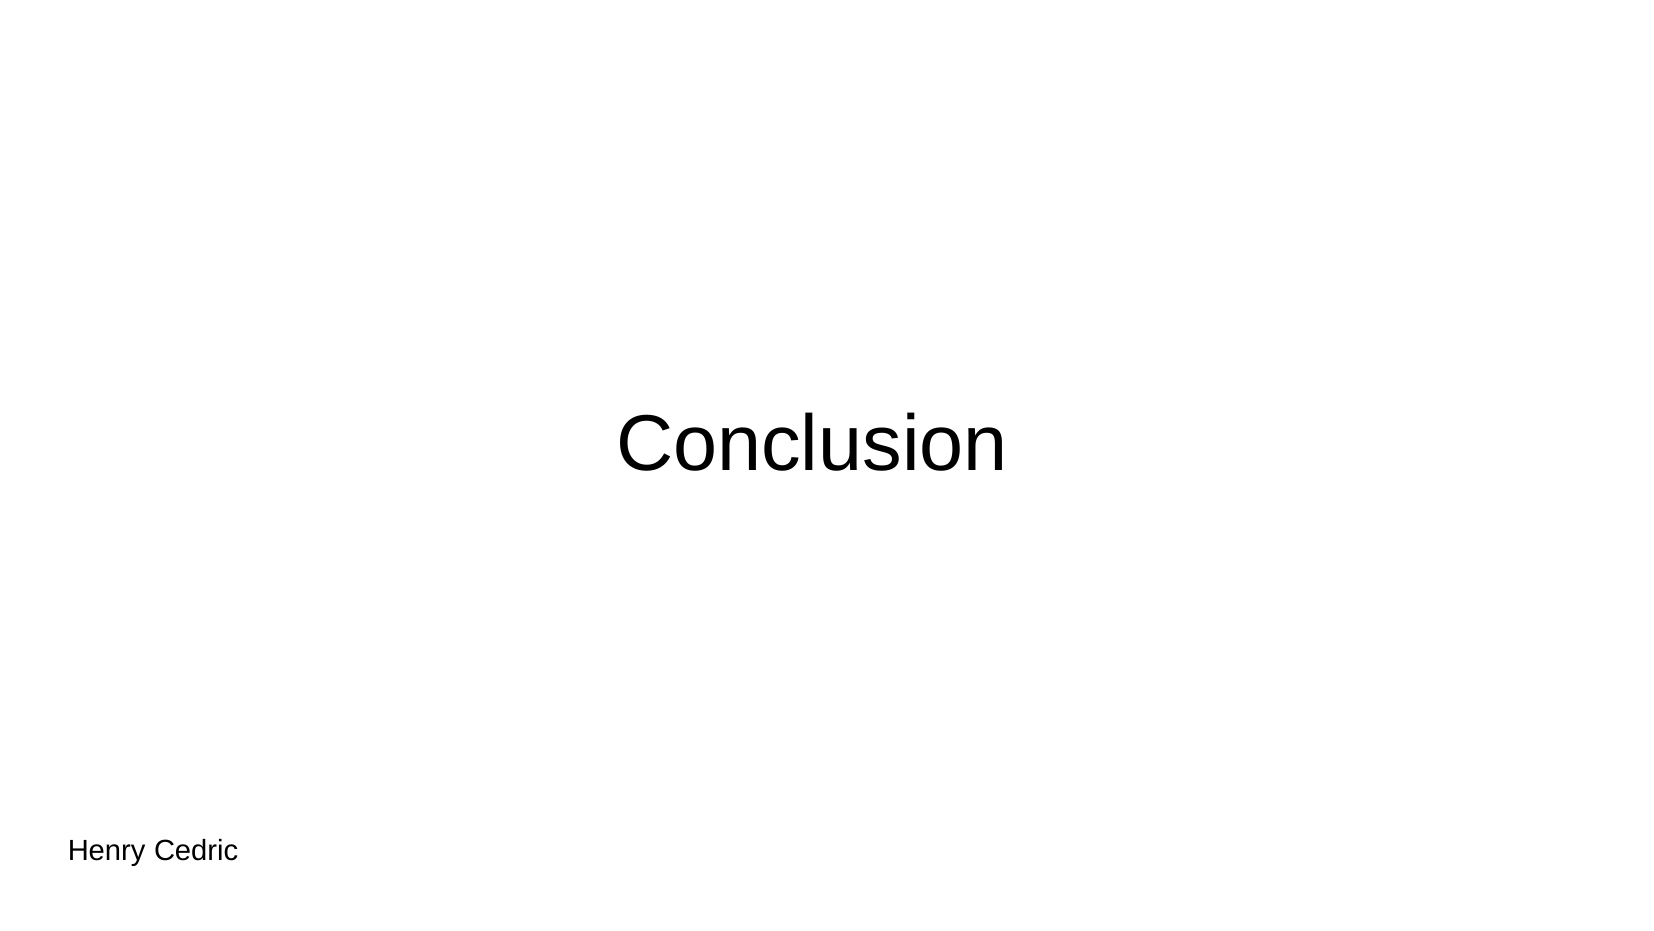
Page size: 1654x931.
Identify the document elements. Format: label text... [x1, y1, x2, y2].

text_box Henry Cedric [52, 816, 432, 882]
text_box Conclusion [442, 383, 1181, 488]
